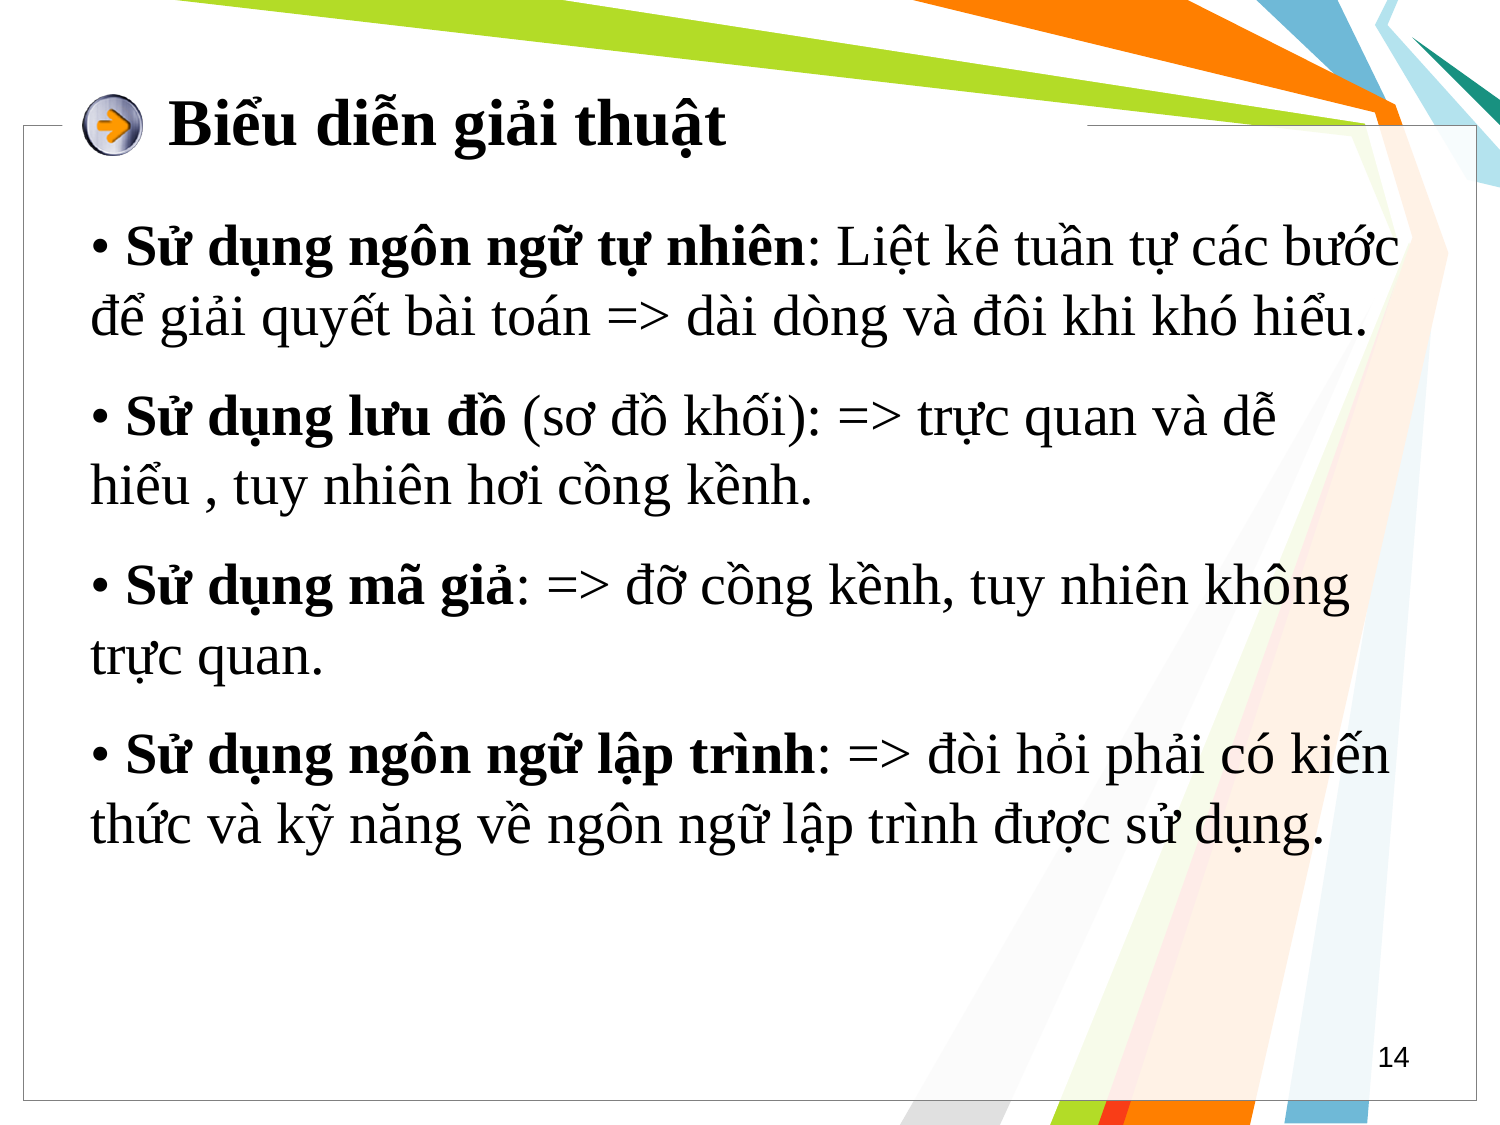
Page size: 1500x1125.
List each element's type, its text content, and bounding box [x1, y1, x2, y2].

title Biểu diễn giải thuật [153, 24, 1188, 200]
list • Sử dụng ngôn ngữ tự nhiên: Liệt kê tuần tự các bước để giải quyết bài toán => dài dòng và đôi khi khó hiểu. • Sử dụng lưu đồ (sơ đồ khối): => trực quan và dễ hiểu , tuy nhiên hơi cồng kềnh. • Sử dụng mã giả: => đỡ cồng kềnh, tuy nhiên không trực quan. • Sử dụng ngôn ngữ lập trình: => đòi hỏi phải có kiến thức và kỹ năng về ngôn ngữ lập trình được sử dụng. [75, 200, 1425, 943]
slide_number 14 [1074, 1030, 1425, 1081]
picture [82, 94, 143, 156]
